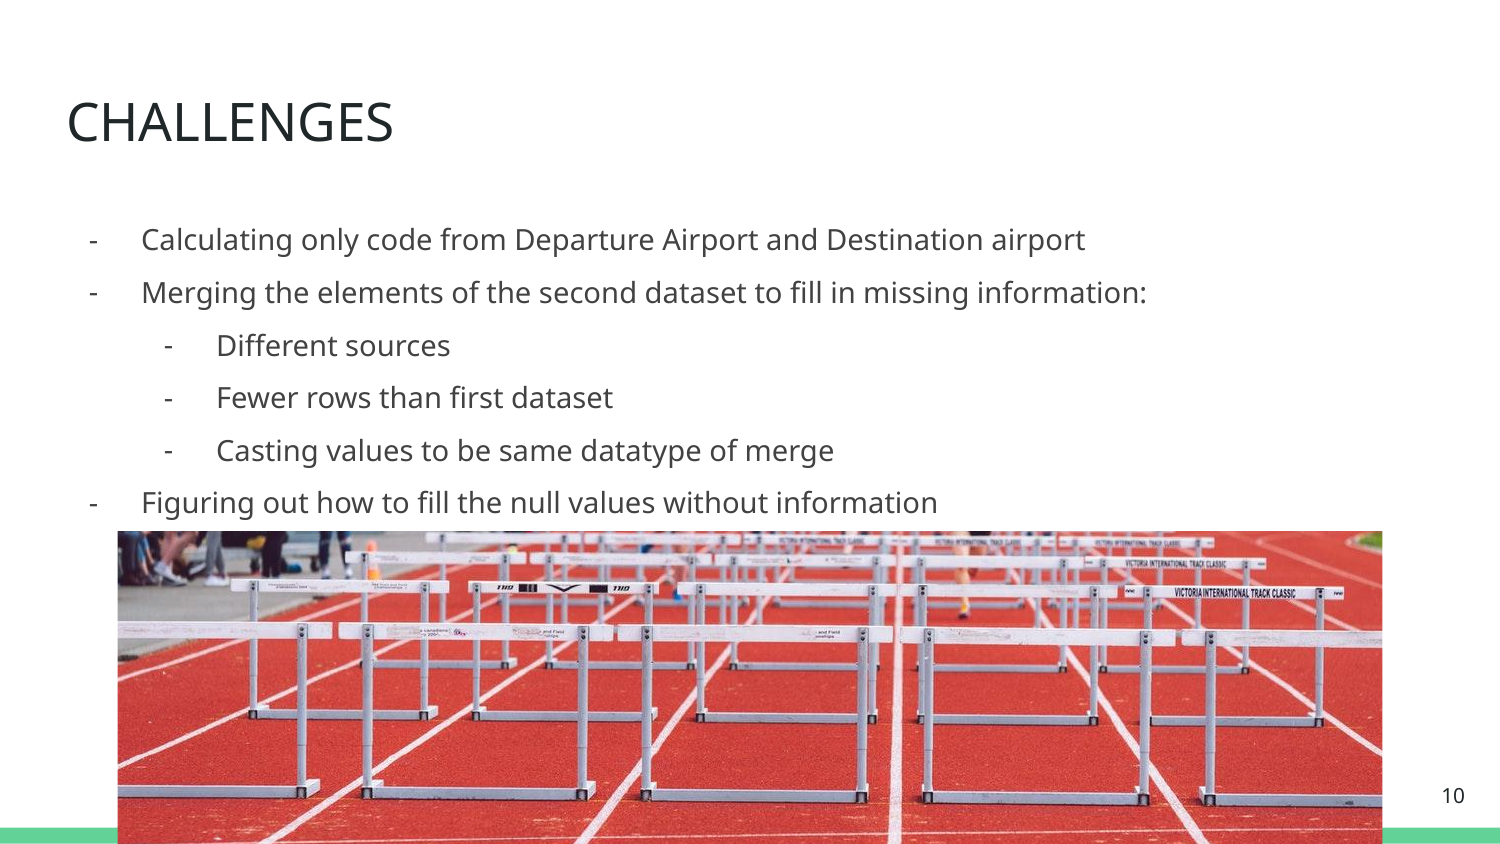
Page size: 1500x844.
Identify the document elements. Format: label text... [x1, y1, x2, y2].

title CHALLENGES [51, 72, 1449, 167]
list Calculating only code from Departure Airport and Destination airport Merging the elements of the second dataset to fill in missing information: Different sources Fewer rows than first dataset Casting values to be same datatype of merge Figuring out how to fill the null values without information [51, 189, 1449, 750]
slide_number ‹#› [1389, 764, 1480, 830]
picture [117, 530, 1383, 844]
